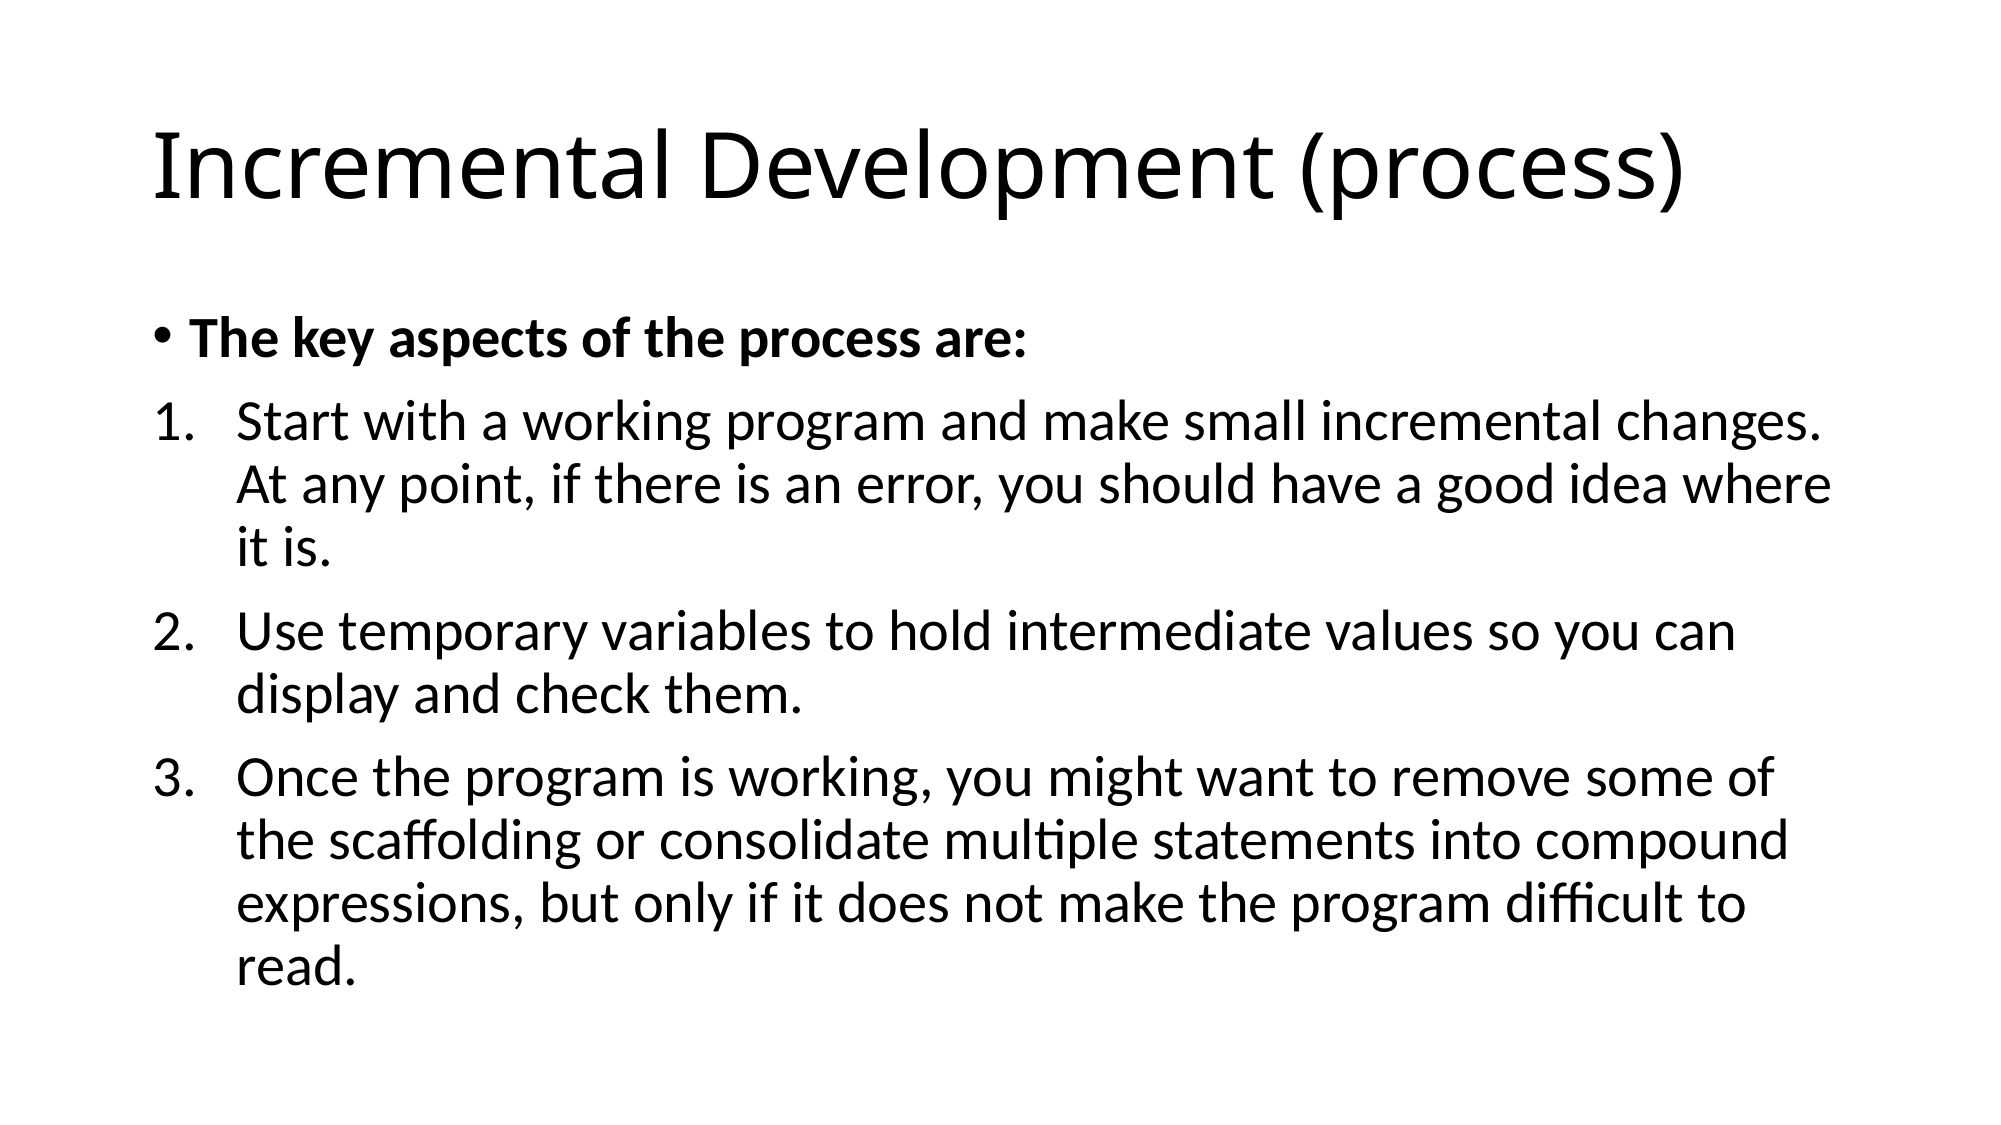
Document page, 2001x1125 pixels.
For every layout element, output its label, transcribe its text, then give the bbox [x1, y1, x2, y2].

title Incremental Development (process) [137, 59, 1863, 278]
list The key aspects of the process are: Start with a working program and make small incremental changes. At any point, if there is an error, you should have a good idea where it is. Use temporary variables to hold intermediate values so you can display and check them. Once the program is working, you might want to remove some of the scaffolding or consolidate multiple statements into compound expressions, but only if it does not make the program difficult to read. [137, 299, 1863, 1014]
